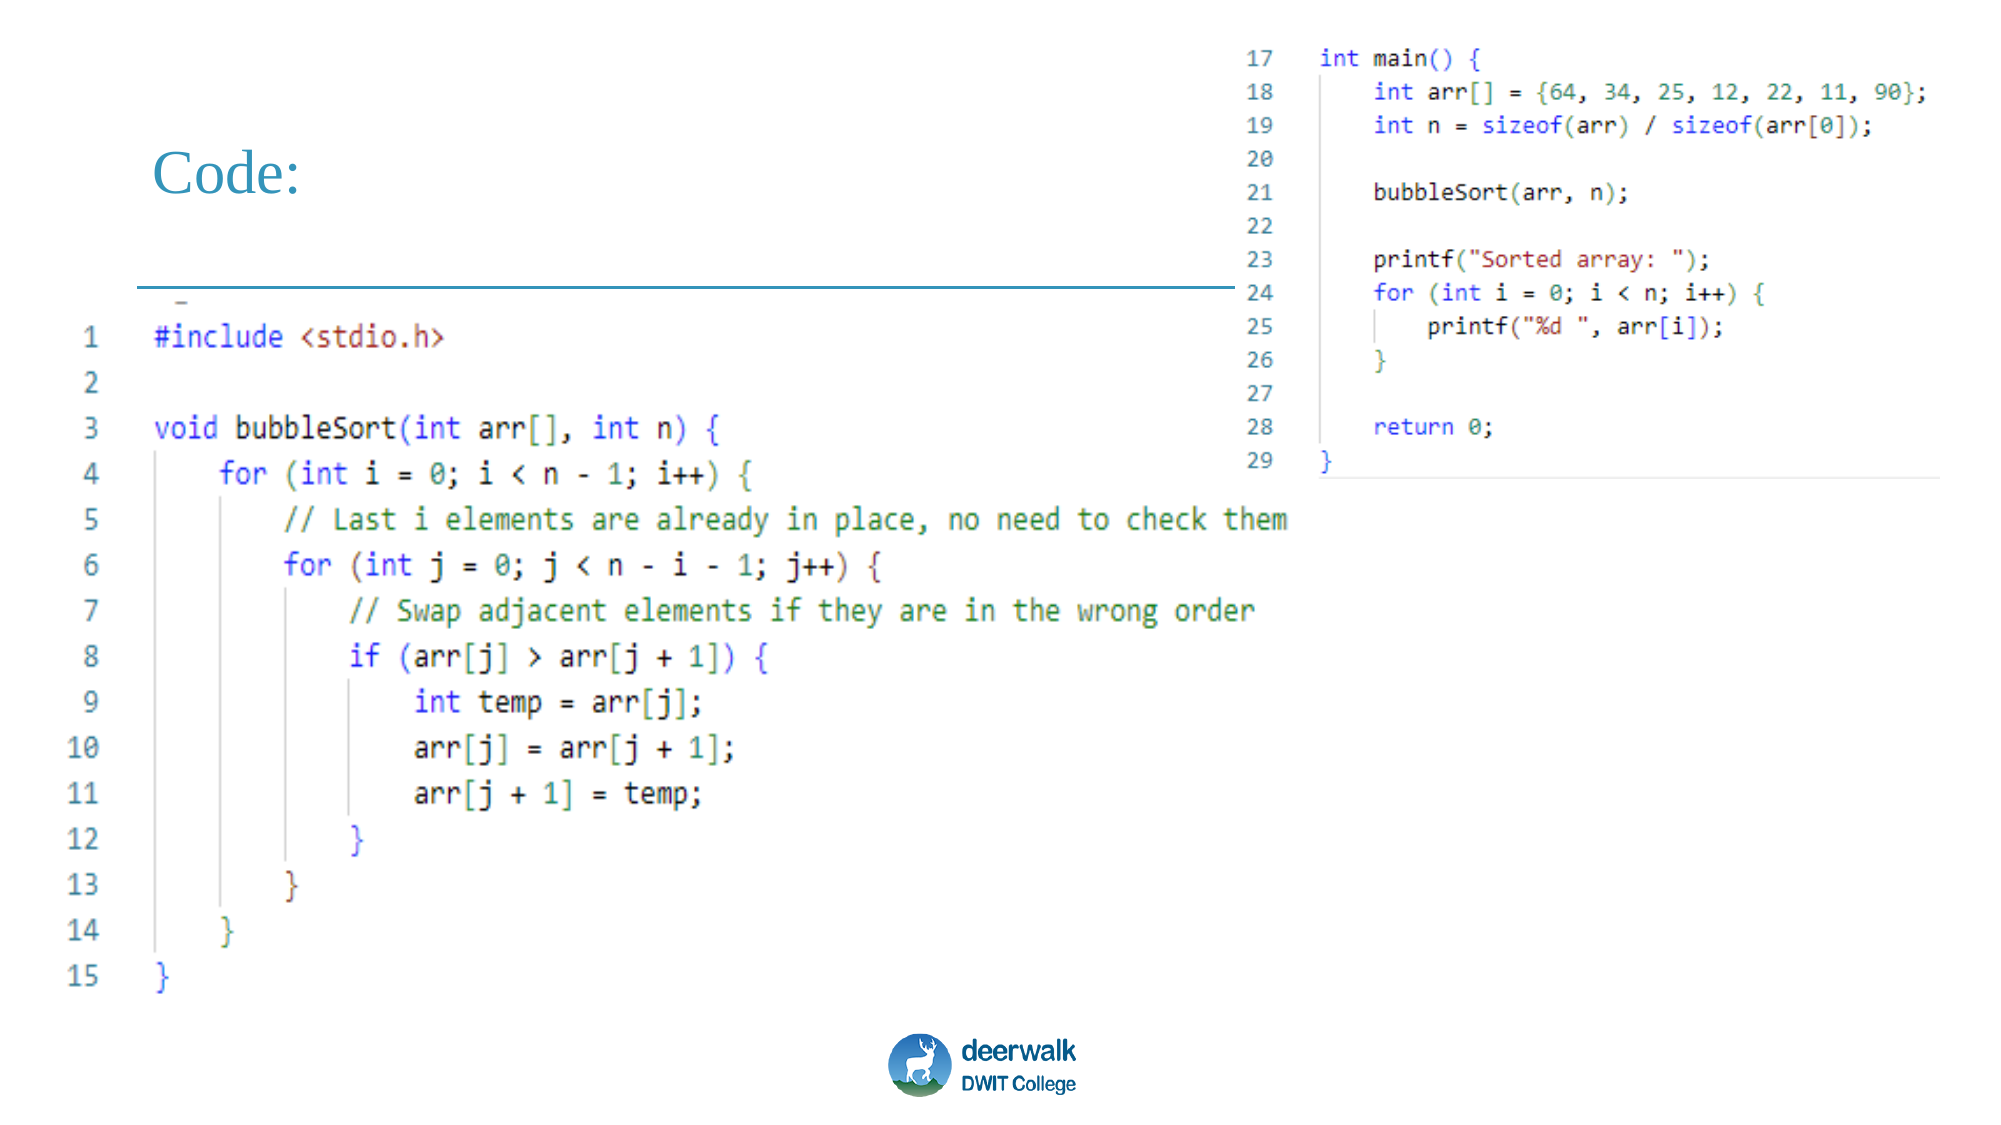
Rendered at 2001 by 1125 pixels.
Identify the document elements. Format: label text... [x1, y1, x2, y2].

title Code: [137, 64, 1229, 283]
picture [873, 1013, 1103, 1120]
picture [66, 40, 1940, 1006]
